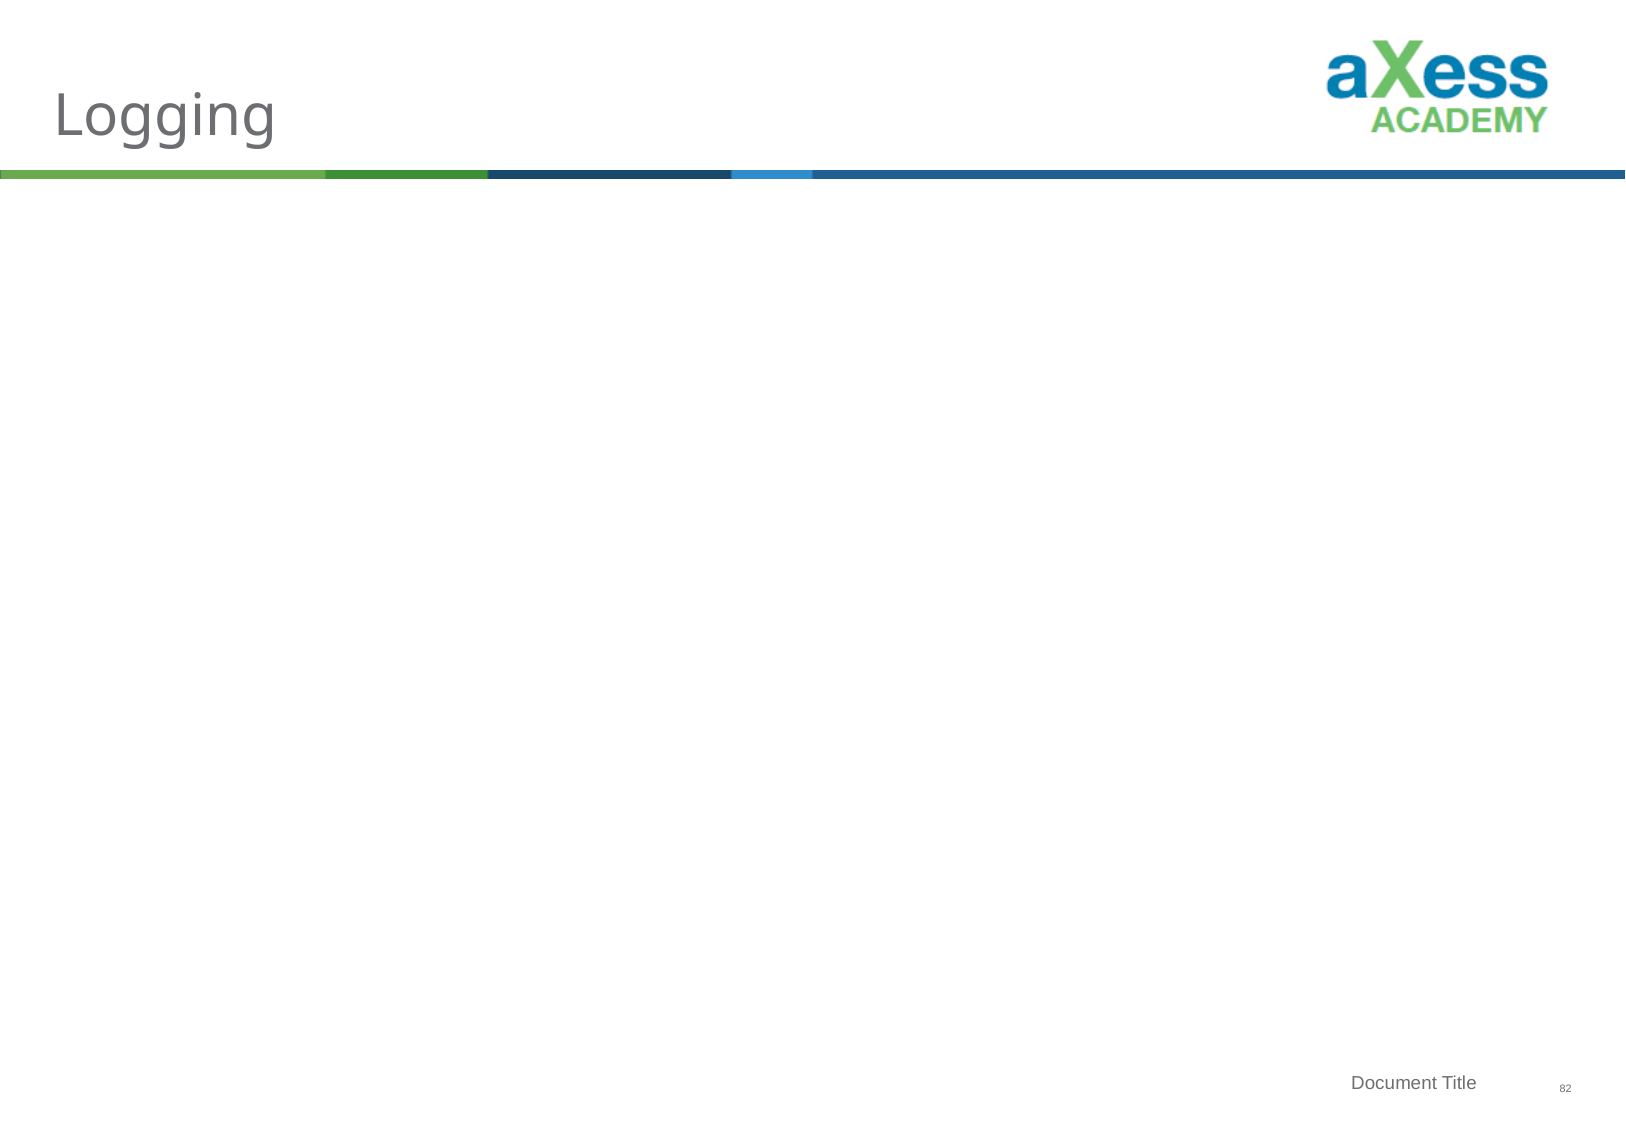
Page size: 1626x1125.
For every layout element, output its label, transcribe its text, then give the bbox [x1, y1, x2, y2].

picture [1288, 30, 1574, 147]
title Logging [53, 32, 1573, 148]
picture [0, 170, 1625, 179]
